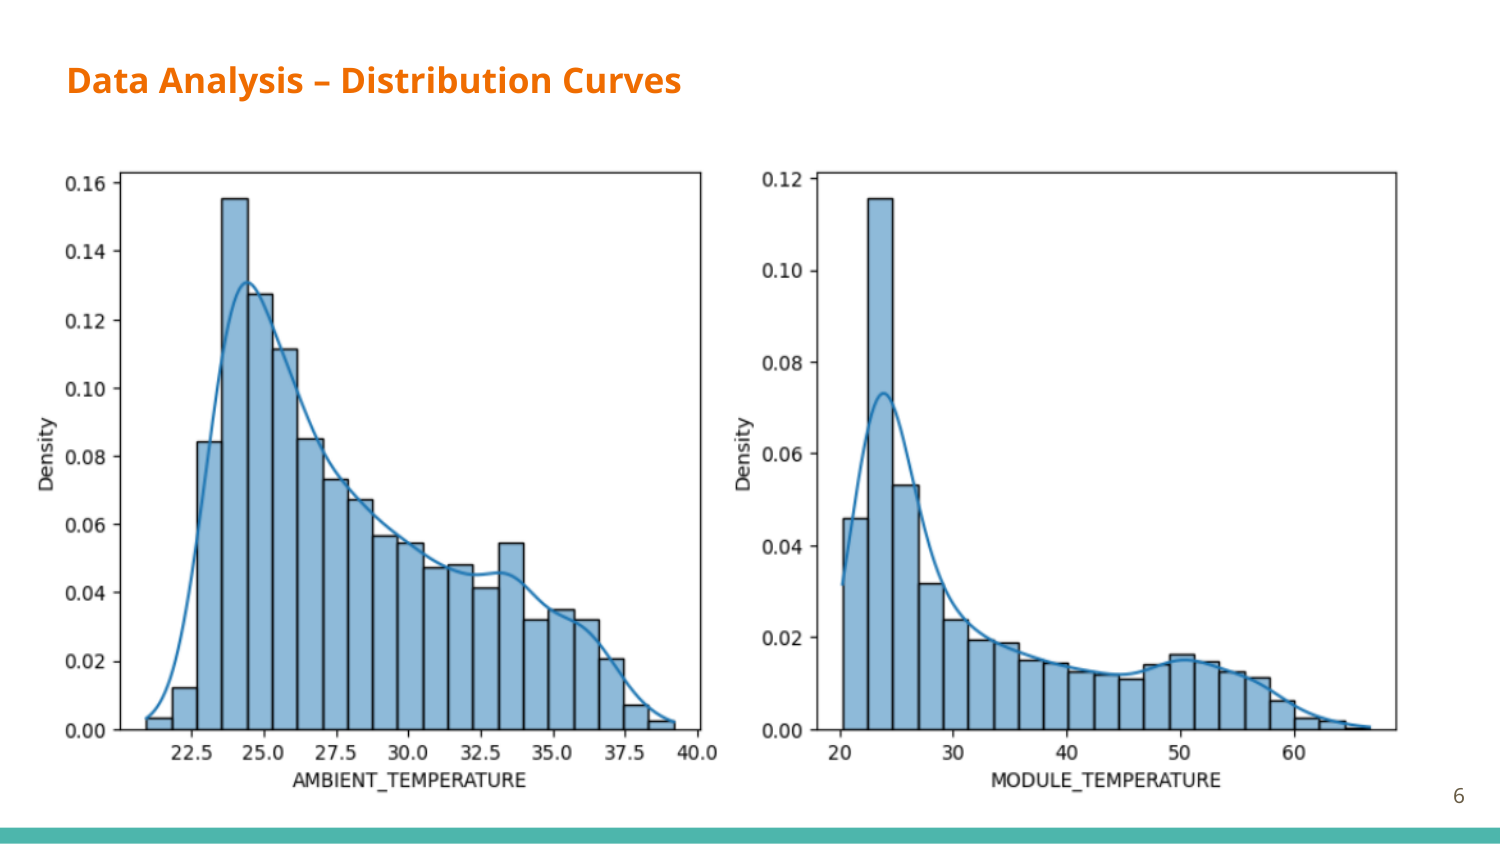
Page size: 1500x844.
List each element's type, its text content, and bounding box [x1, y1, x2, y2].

slide_number 6 [1389, 764, 1480, 830]
picture [19, 159, 1422, 798]
title Data Analysis – Distribution Curves [51, 43, 1449, 160]
